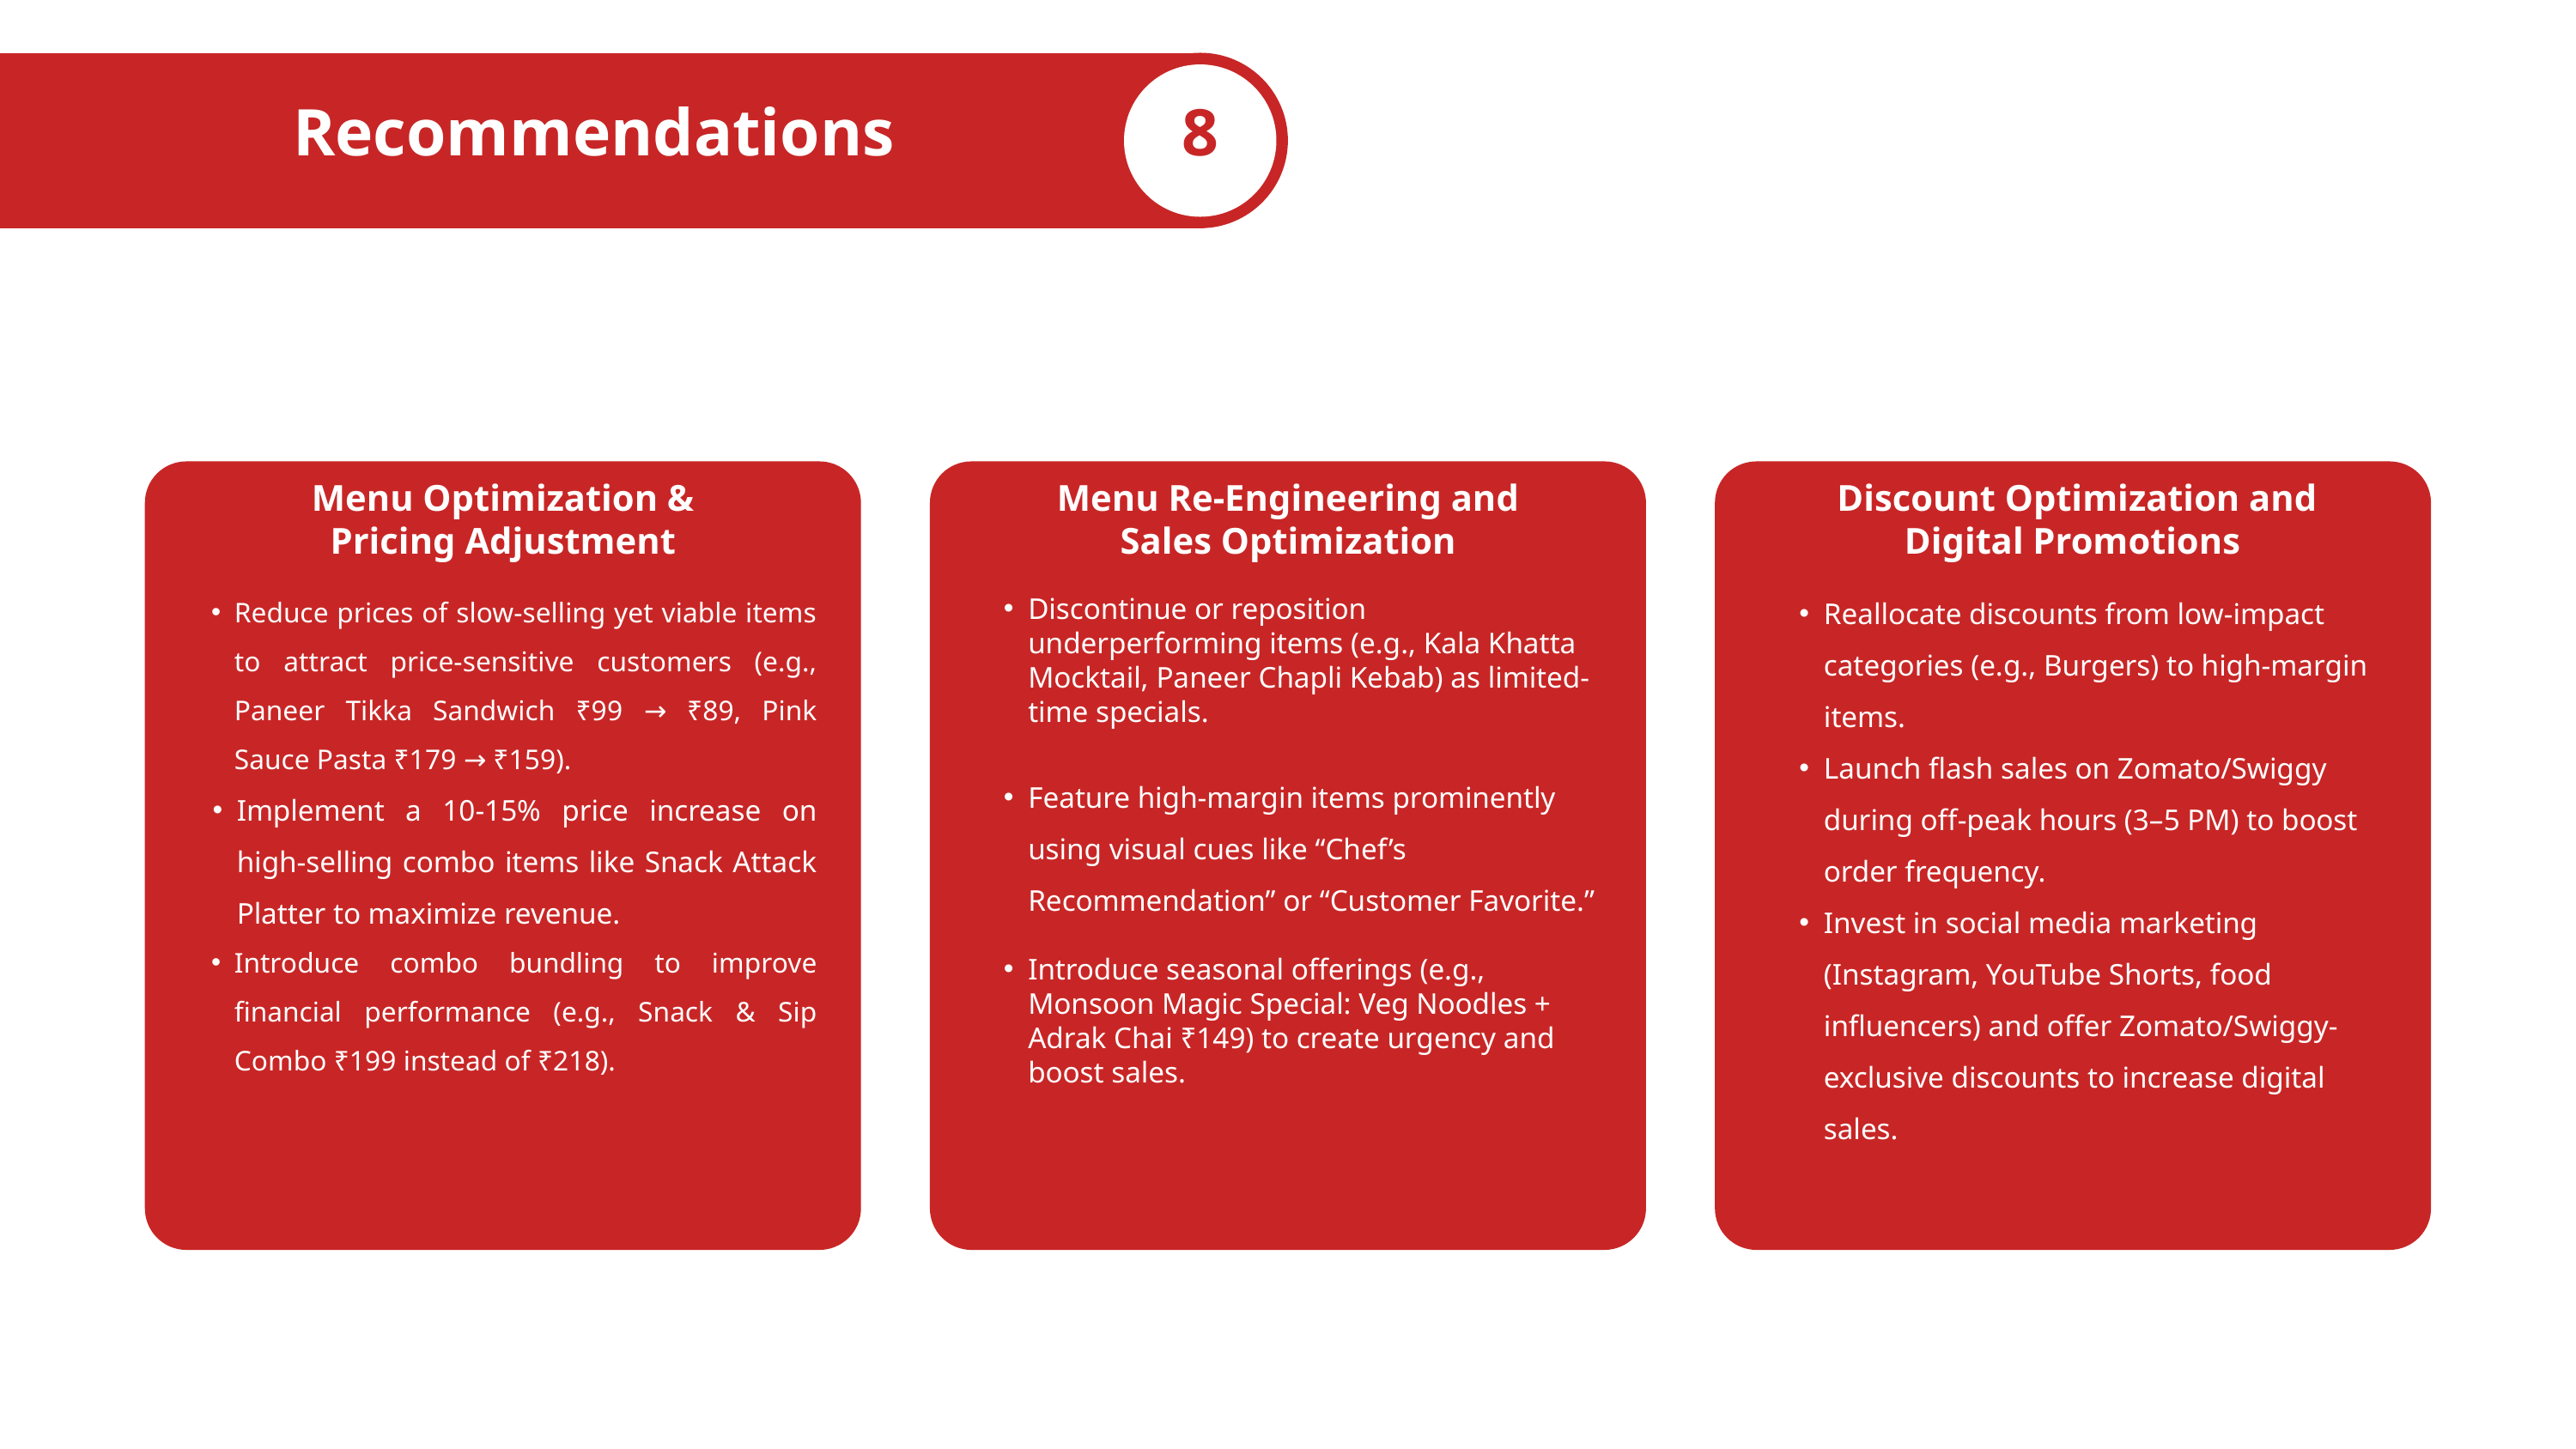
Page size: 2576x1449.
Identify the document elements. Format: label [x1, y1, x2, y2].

text_box [929, 461, 1647, 1251]
text_box [144, 461, 861, 1251]
text_box [1123, 64, 1277, 217]
text_box [0, 52, 1110, 229]
text_box [1112, 52, 1289, 229]
text_box [1714, 461, 2432, 1251]
